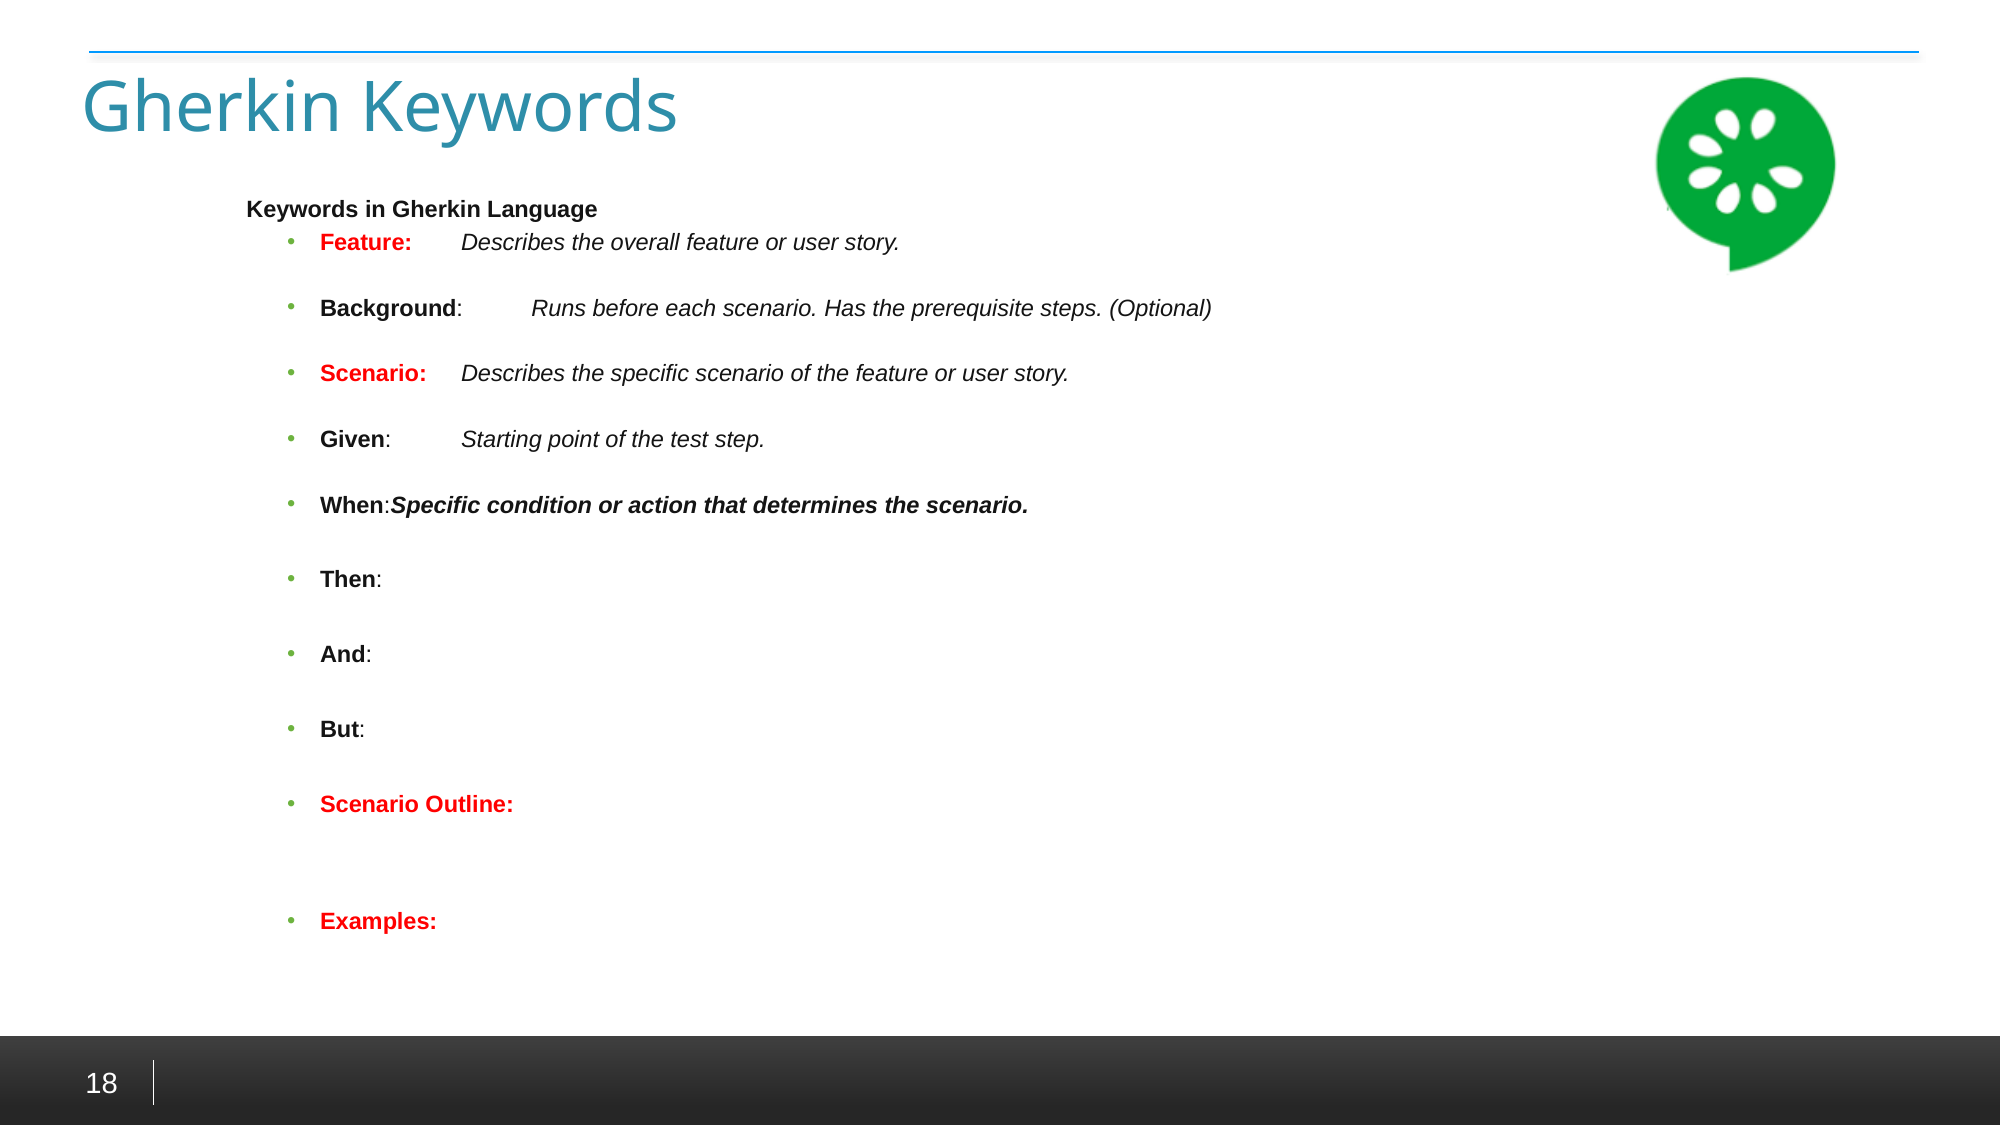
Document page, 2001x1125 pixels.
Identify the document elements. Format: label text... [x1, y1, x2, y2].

title Gherkin Keywords [66, 54, 1917, 154]
list Keywords in Gherkin Language Feature: Describes the overall feature or user story. Background: Runs before each scenario. Has the prerequisite steps. (Optional) Scenario: Describes the specific scenario of the feature or user story. Given: Starting point of the test step. When: Specific condition or action that determines the scenario. Then: And: But: Scenario Outline: Examples: [231, 186, 1919, 945]
slide_number 18 [36, 1045, 133, 1118]
picture [1650, 65, 1841, 277]
